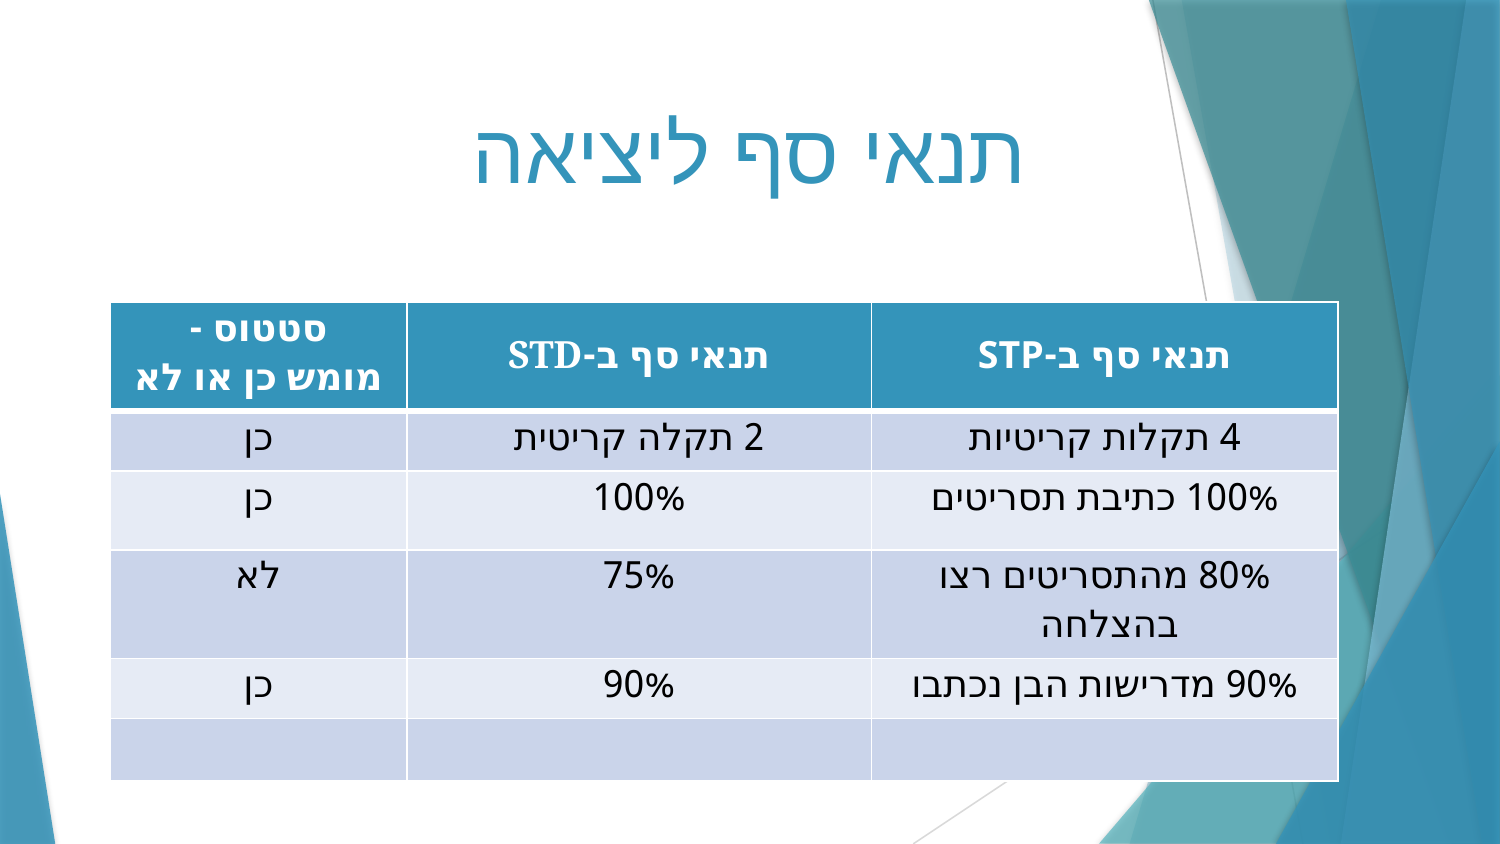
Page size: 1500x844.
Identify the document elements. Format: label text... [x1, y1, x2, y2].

table_cell 90% [408, 659, 871, 718]
table_header תנאי סף ב-STP [872, 303, 1337, 408]
table_cell כן [111, 414, 406, 470]
table_cell 75% [408, 551, 871, 658]
table_cell 2 תקלה קריטית [408, 414, 871, 470]
table_cell כן [111, 472, 406, 549]
table_cell [872, 719, 1337, 780]
table_cell לא [111, 551, 406, 658]
table_cell [408, 719, 871, 780]
table_header תנאי סף ב-STD [408, 303, 871, 408]
table_cell 80% מהתסריטים רצו בהצלחה [872, 551, 1337, 658]
table_header סטטוס - מומש כן או לא [111, 303, 406, 408]
table_cell 100% כתיבת תסריטים [872, 472, 1337, 549]
table_cell 100% [408, 472, 871, 549]
table_cell [111, 719, 406, 780]
table_cell 4 תקלות קריטיות [872, 414, 1337, 470]
table_cell כן [111, 659, 406, 718]
table_cell 90% מדרישות הבן נכתבו [872, 659, 1337, 718]
title תנאי סף ליציאה [75, 113, 1425, 201]
